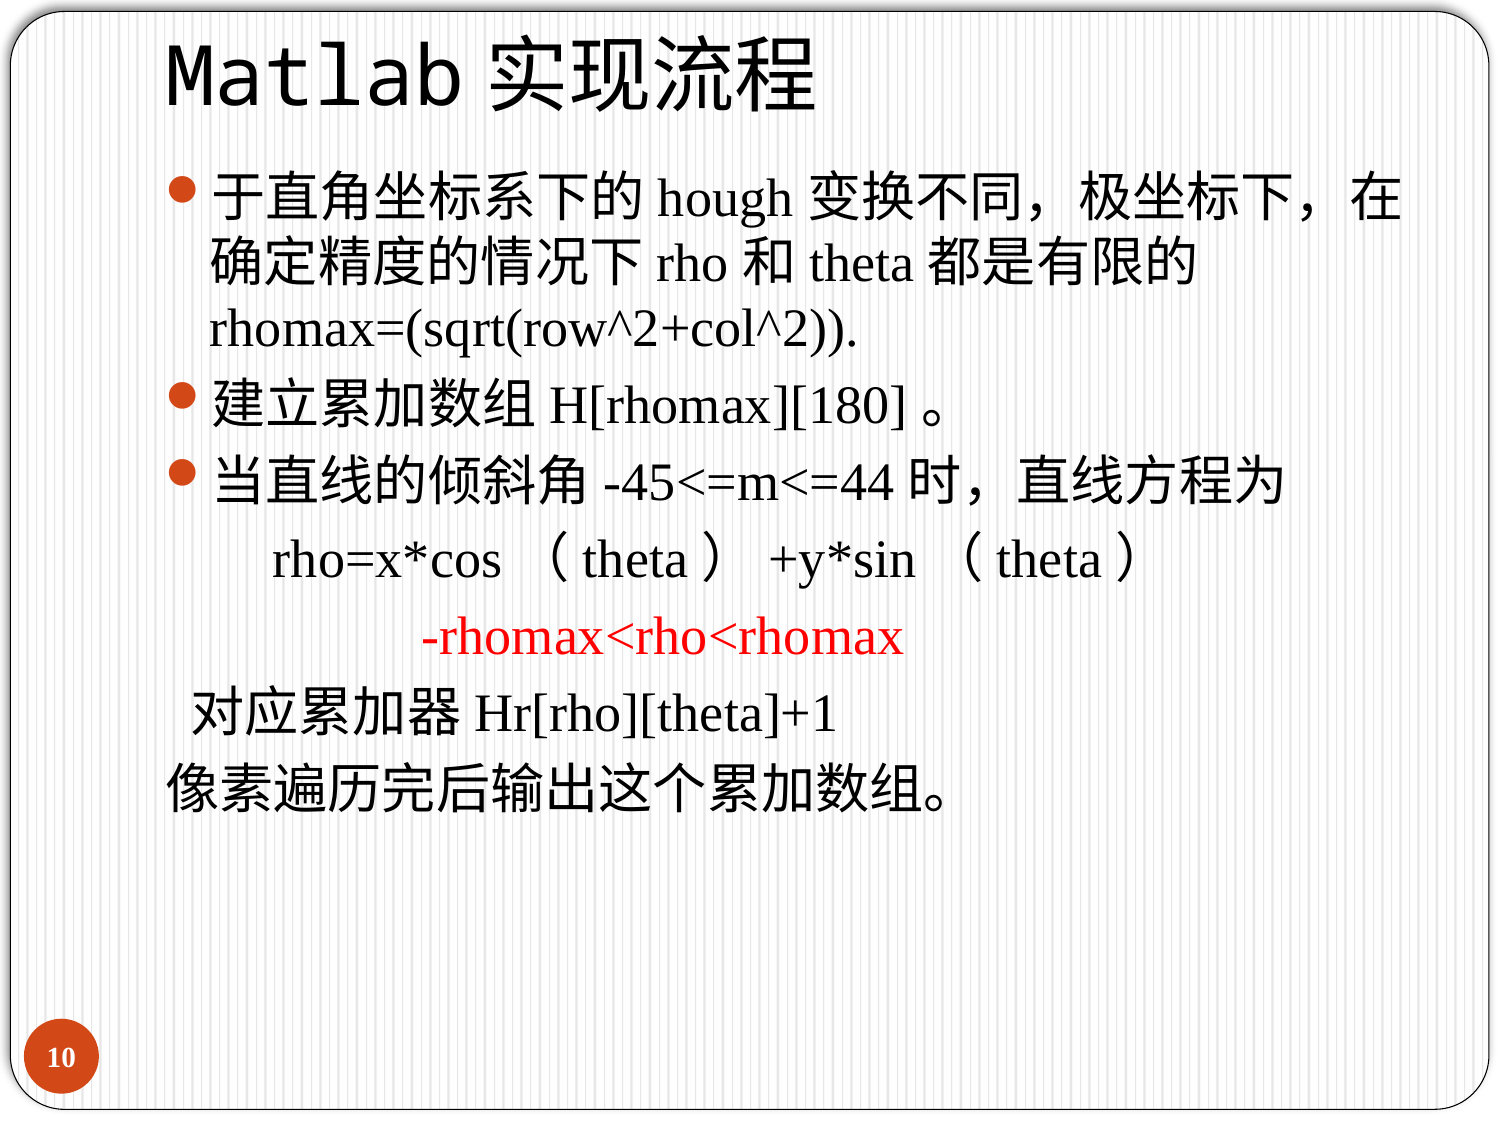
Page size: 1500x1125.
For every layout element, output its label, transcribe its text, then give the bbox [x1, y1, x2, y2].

slide_number 9 [23, 1018, 99, 1094]
list 于直角坐标系下的hough变换不同，极坐标下，在确定精度的情况下rho和theta都是有限的rhomax=(sqrt(row^2+col^2)). 建立累加数组H[rhomax][180]。 当直线的倾斜角-45<=m<=44时，直线方程为 rho=x*cos（theta）+y*sin（theta） -rhomax<rho<rhomax 对应累加器Hr[rho][theta]+1 像素遍历完后输出这个累加数组。 [149, 154, 1426, 988]
title Matlab实现流程 [149, 44, 1426, 154]
